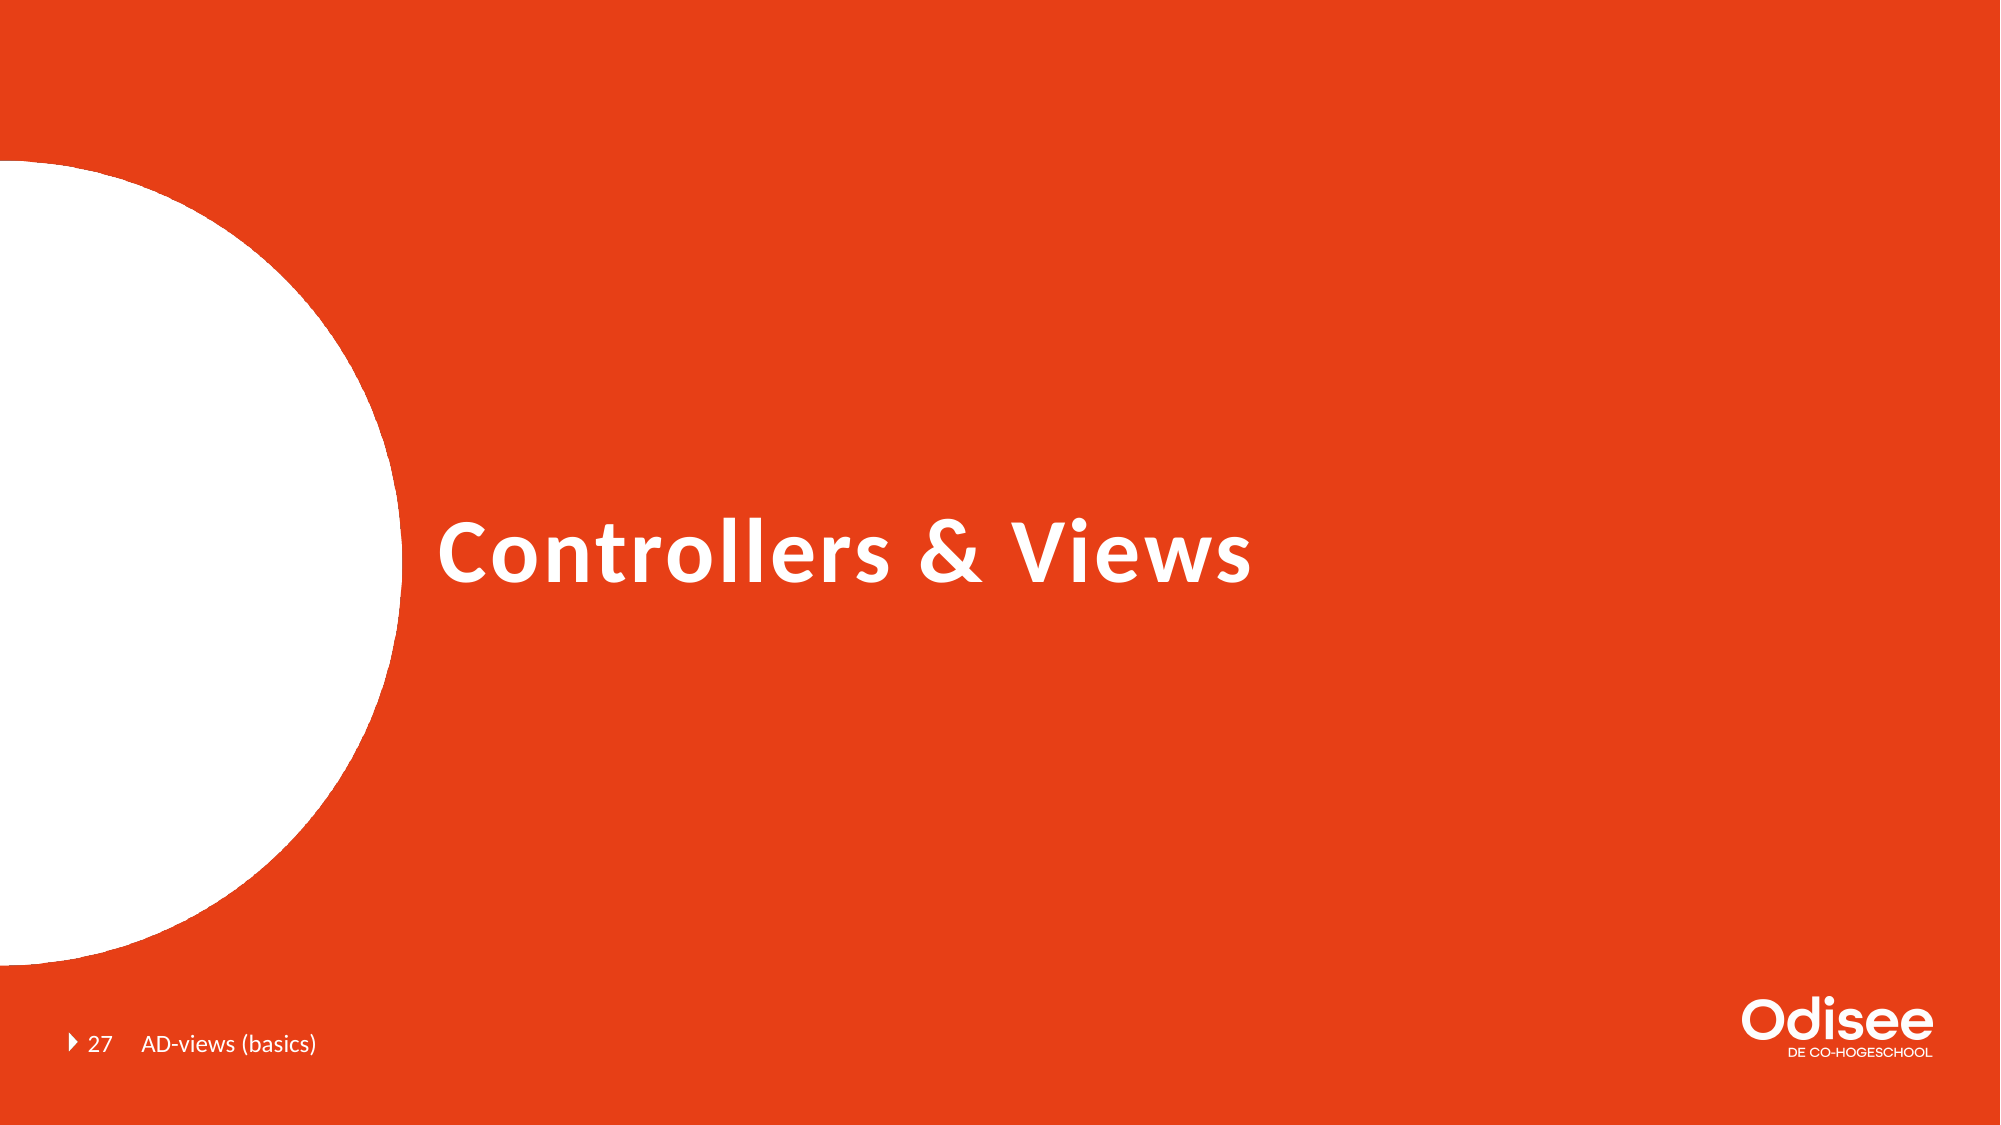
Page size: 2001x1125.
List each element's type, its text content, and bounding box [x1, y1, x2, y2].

title Controllers & Views [438, 365, 1712, 600]
picture [0, 155, 408, 970]
footer AD-views (basics) [141, 1027, 817, 1088]
picture [1742, 996, 1933, 1057]
slide_number 27 [87, 1027, 135, 1088]
